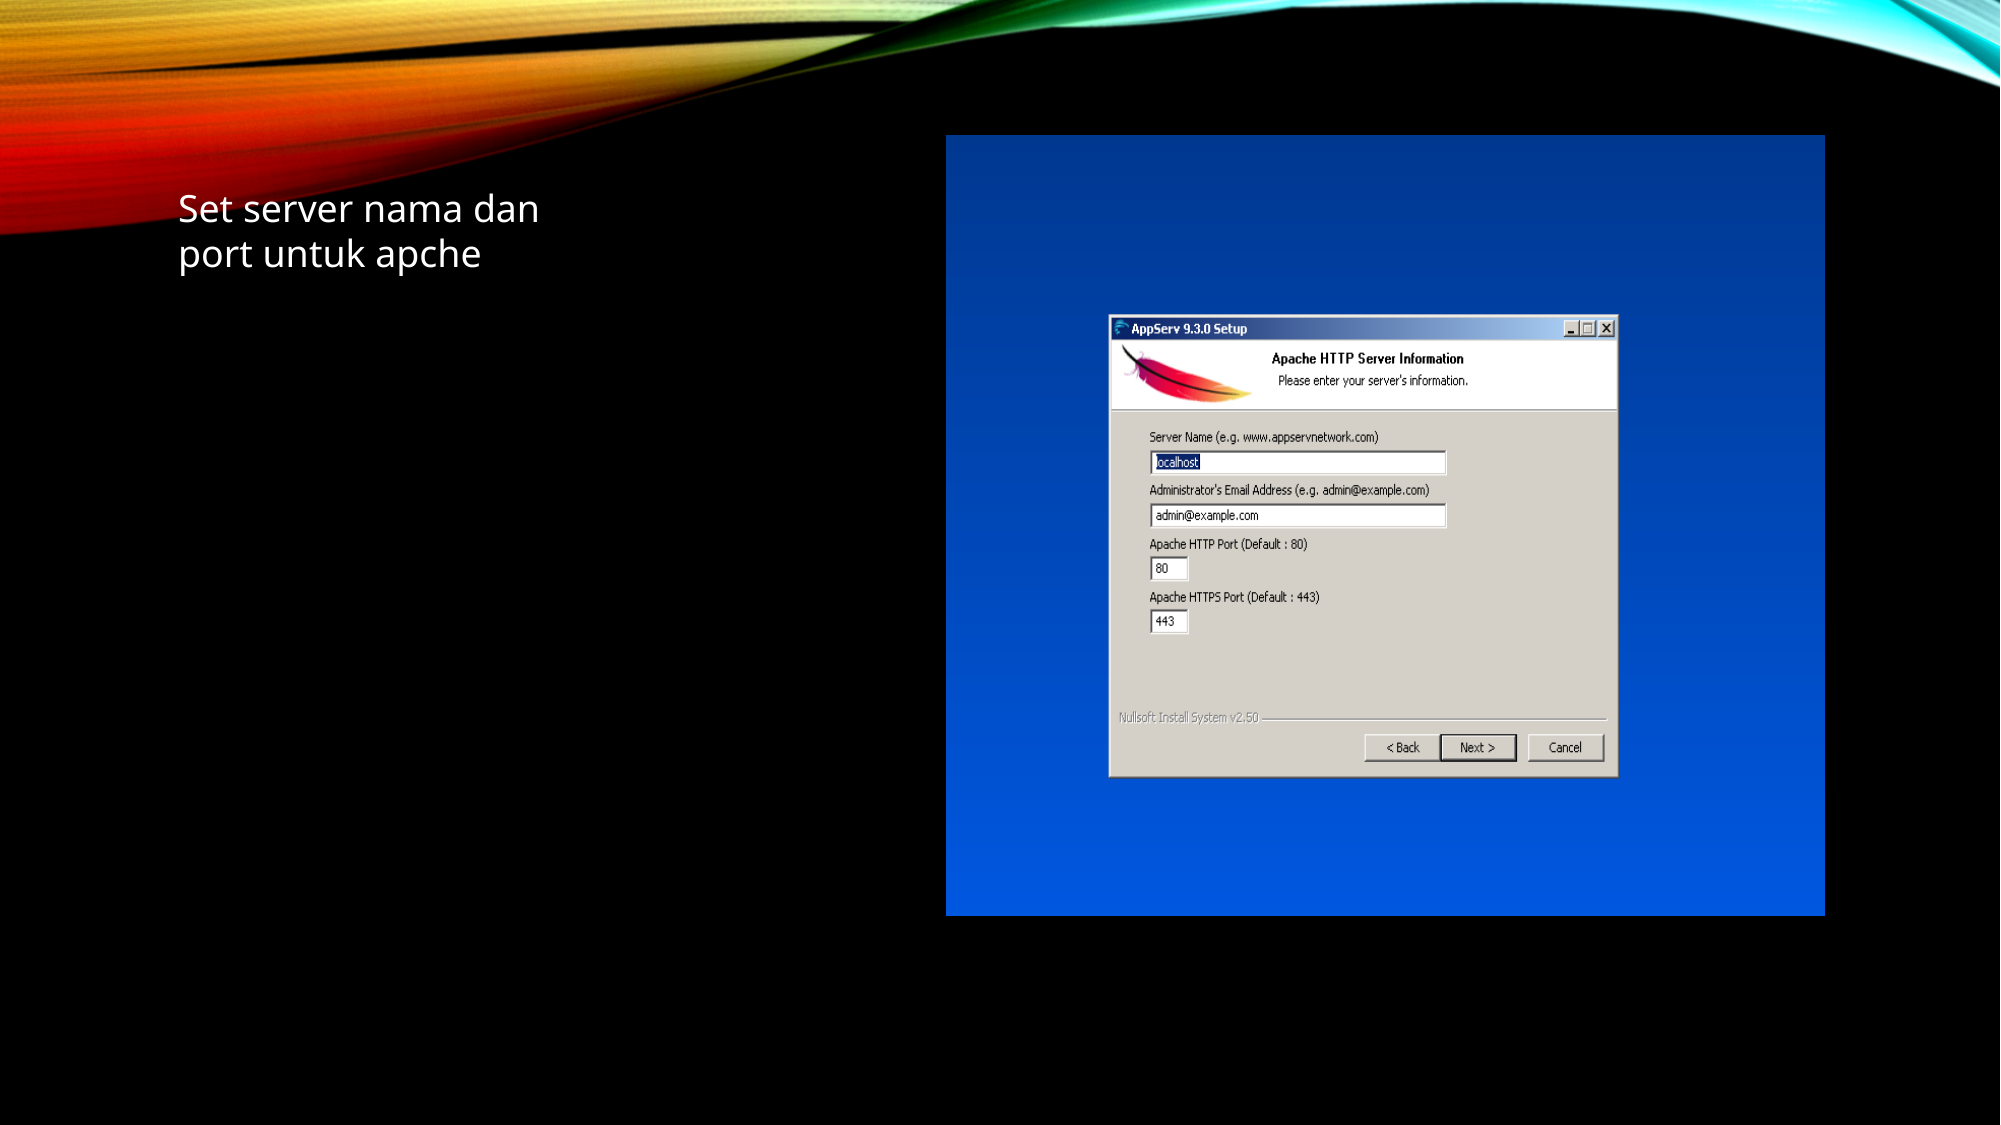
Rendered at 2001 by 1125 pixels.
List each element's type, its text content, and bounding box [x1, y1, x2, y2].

picture [0, 0, 2000, 917]
text_box Set server nama dan port untuk apche [163, 177, 618, 283]
